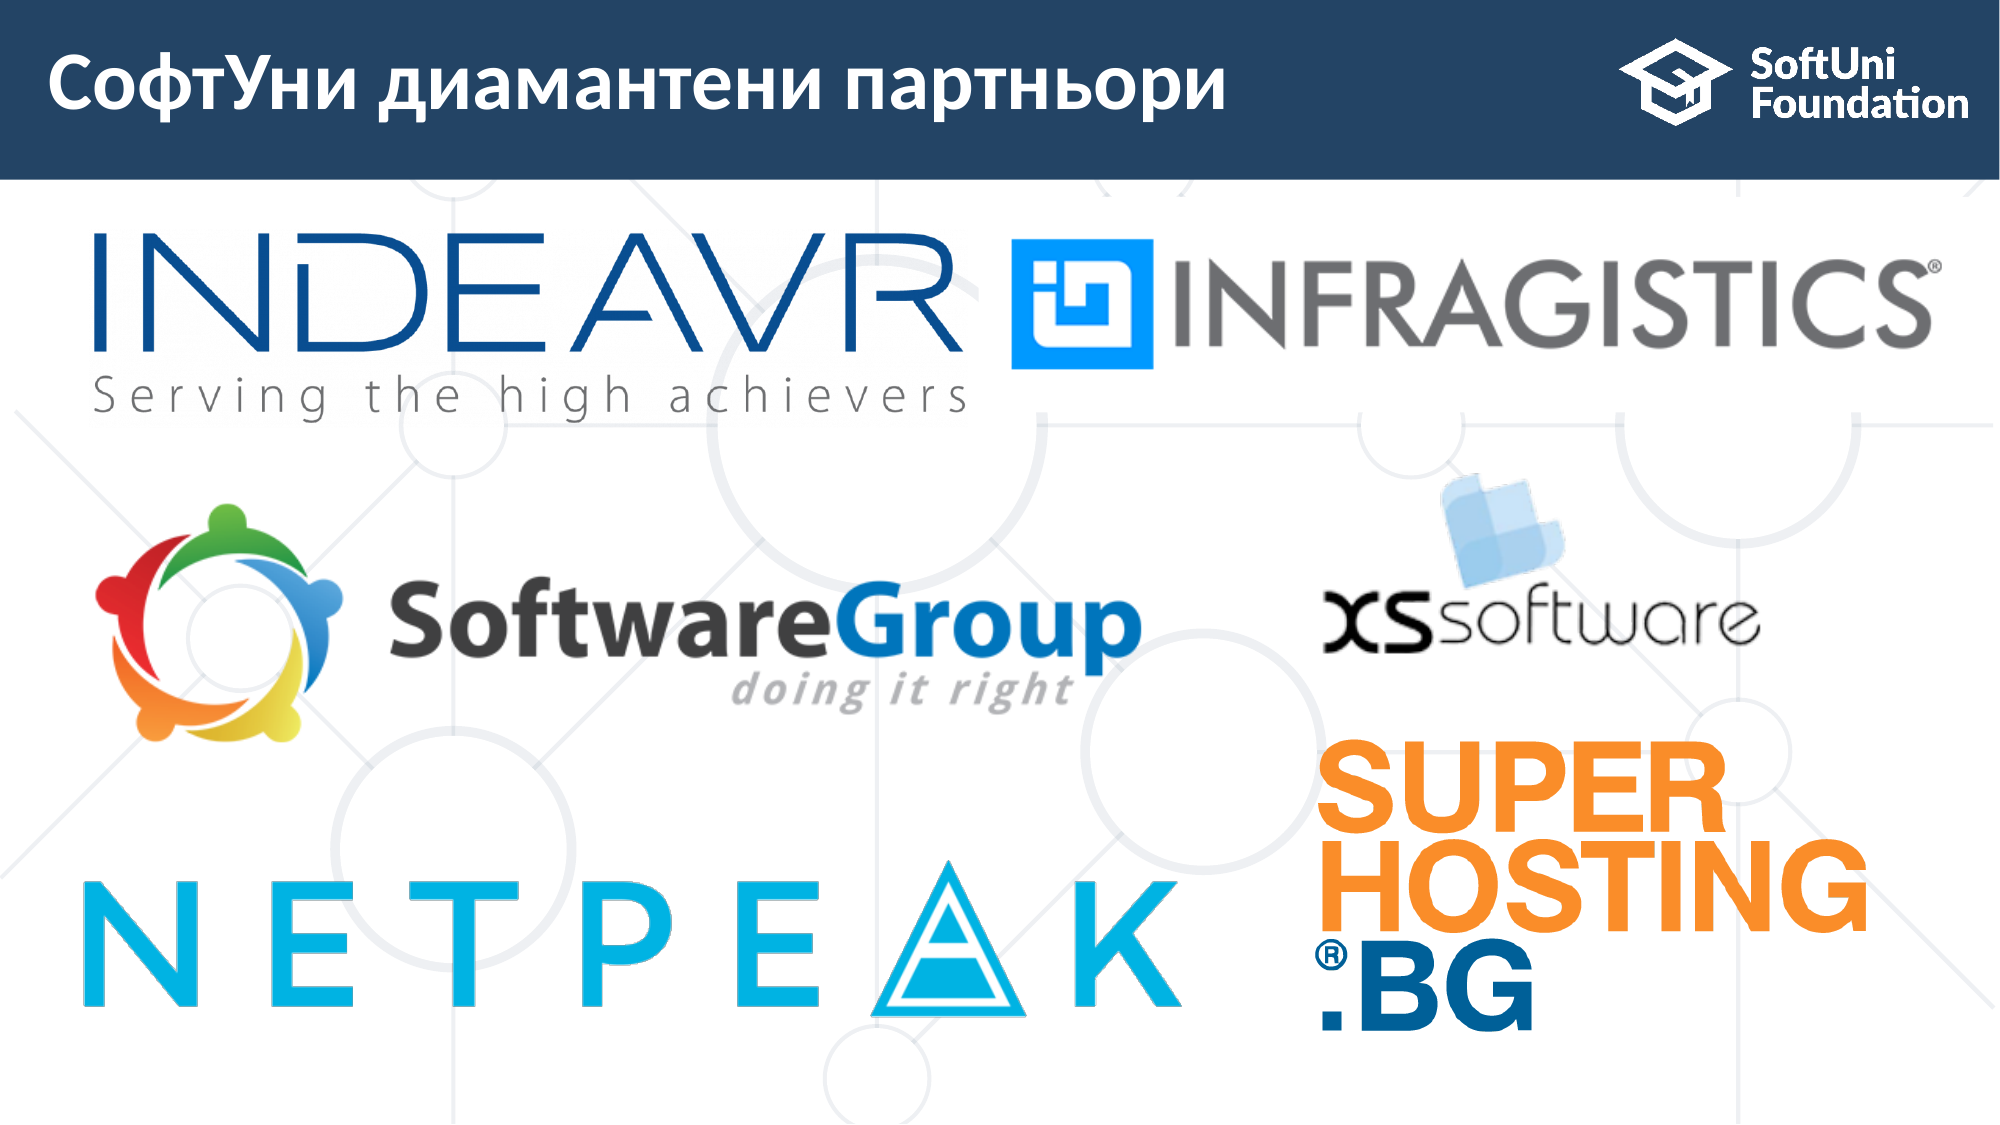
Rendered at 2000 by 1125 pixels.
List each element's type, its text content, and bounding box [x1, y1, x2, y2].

picture [45, 196, 1979, 1022]
picture [1618, 38, 1968, 126]
picture [1272, 426, 1791, 699]
title СофтУни диамантени партньори [31, 16, 1591, 162]
picture [1314, 739, 1866, 1032]
